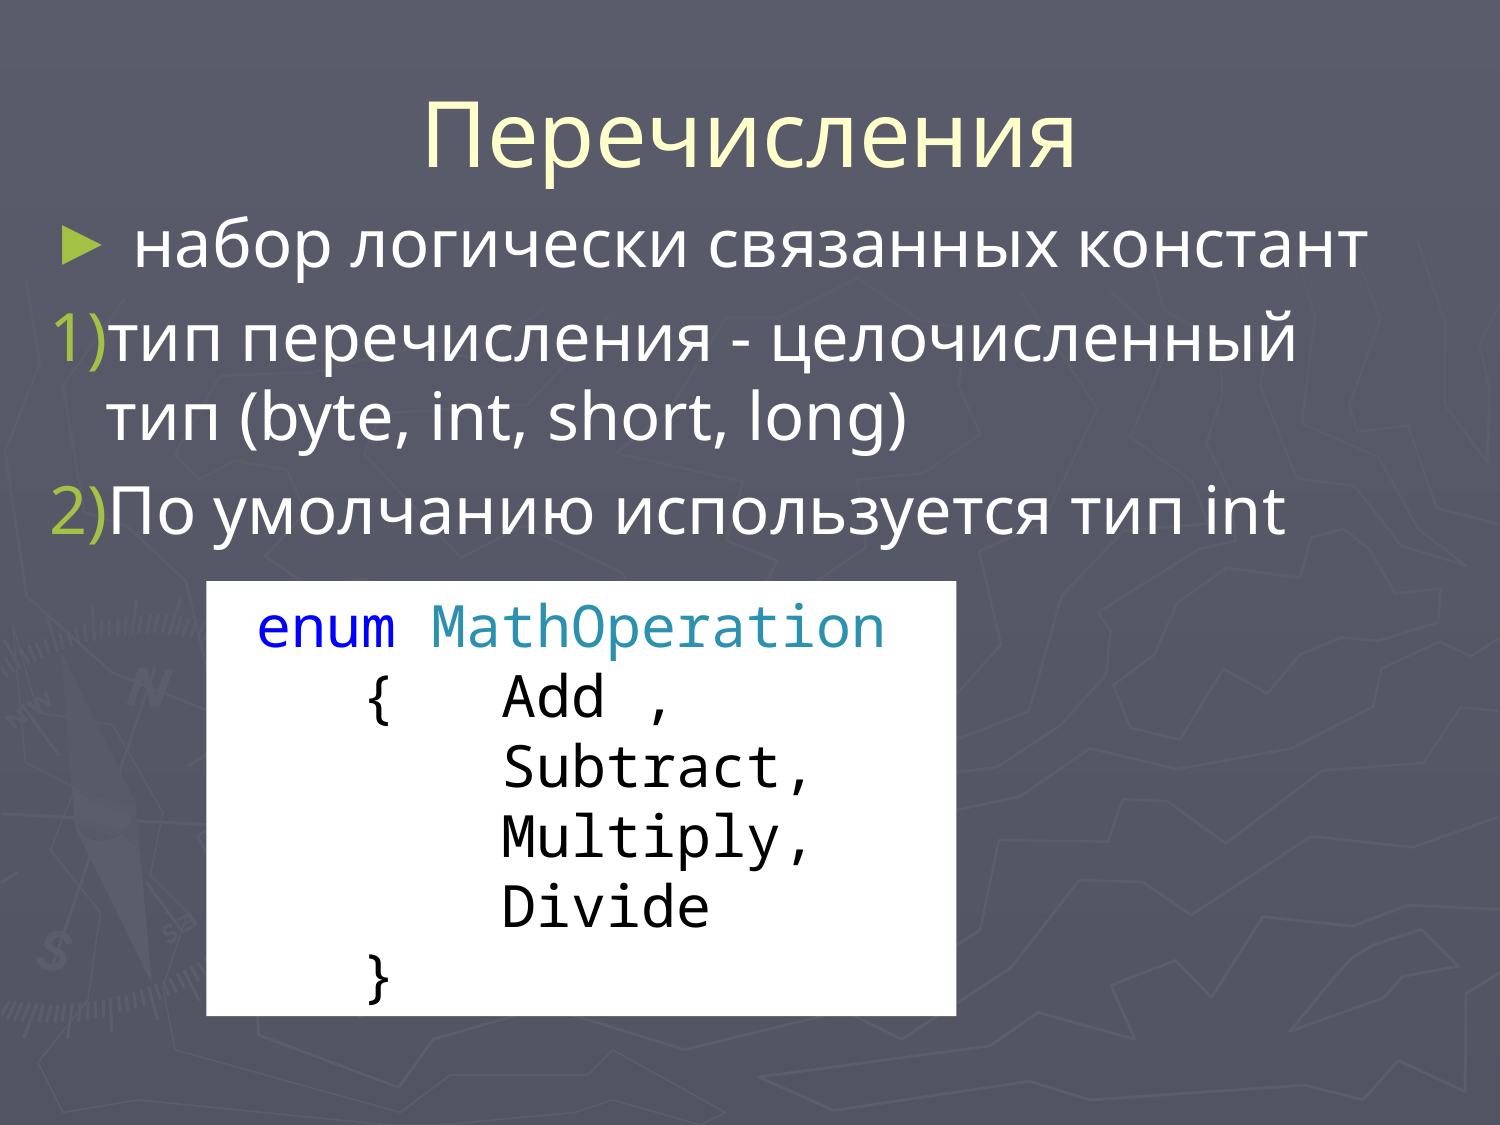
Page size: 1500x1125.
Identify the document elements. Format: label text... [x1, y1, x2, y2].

list набор логически связанных констант тип перечисления - целочисленный тип (byte, int, short, long) По умолчанию используется тип int [34, 193, 1436, 932]
text_box enum MathOperation { Add , Subtract, Multiply, Divide } [206, 581, 957, 1017]
title Перечисления [49, 37, 1451, 225]
